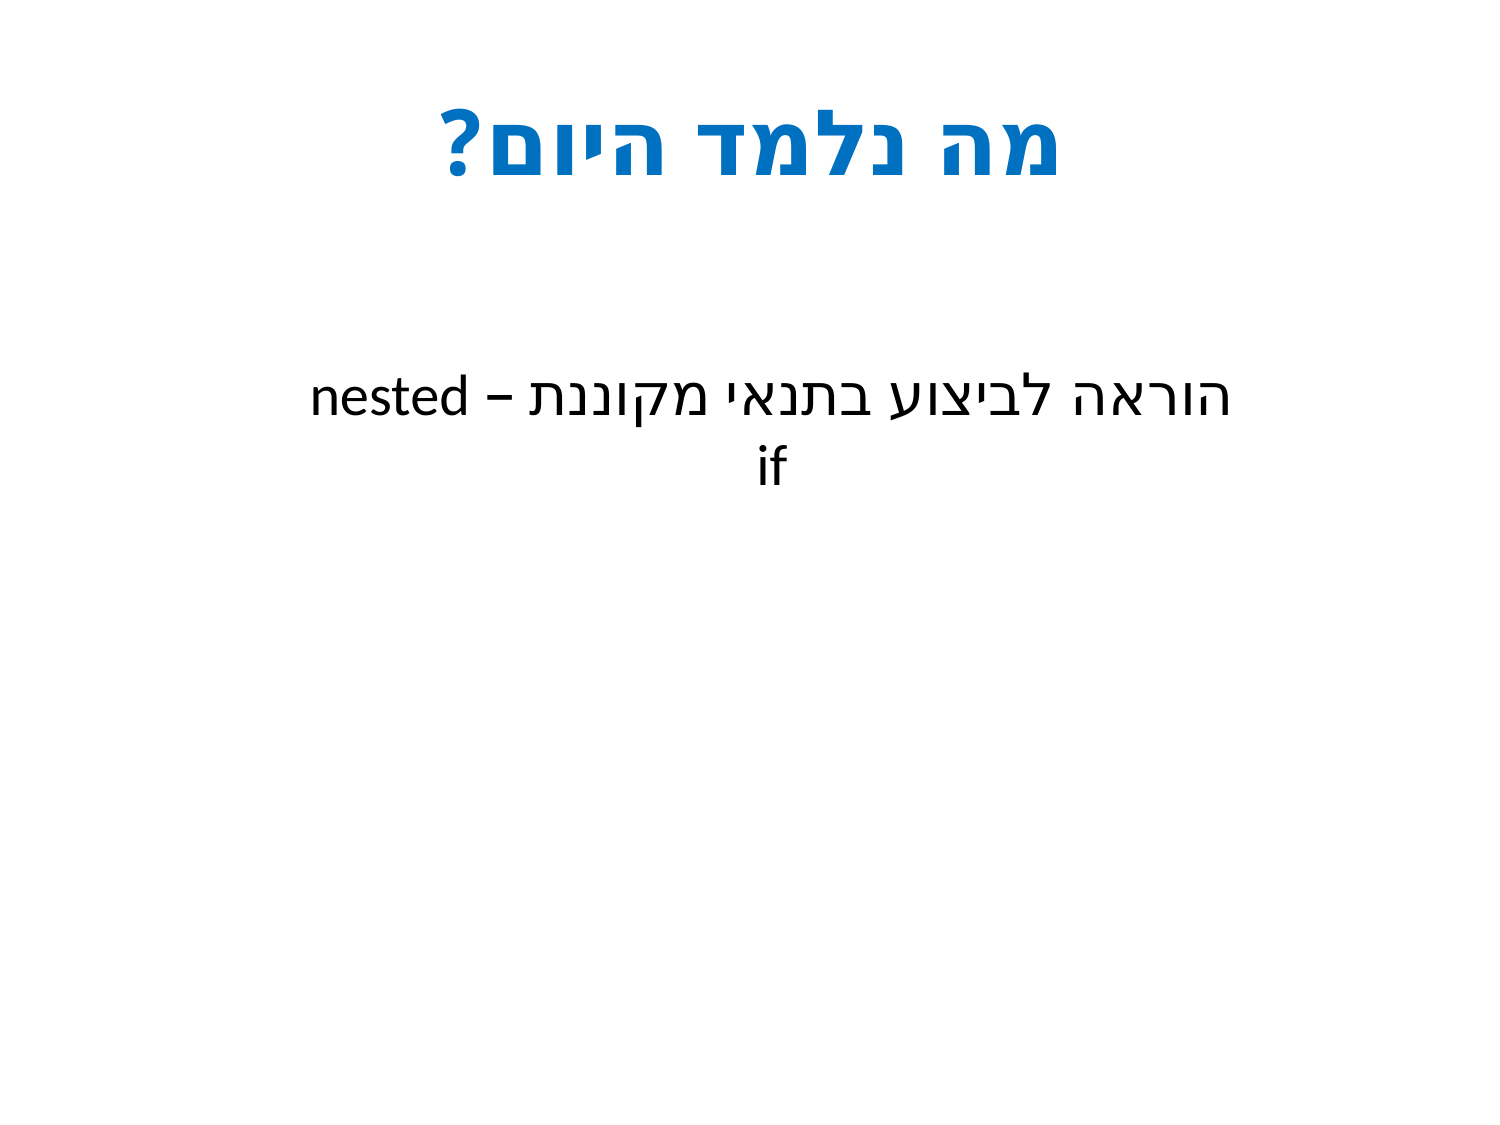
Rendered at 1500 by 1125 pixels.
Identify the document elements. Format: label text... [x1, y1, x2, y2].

list הוראה לביצוע בתנאי מקוננת – nested if [285, 349, 1258, 735]
title מה נלמד היום? [75, 39, 1425, 239]
